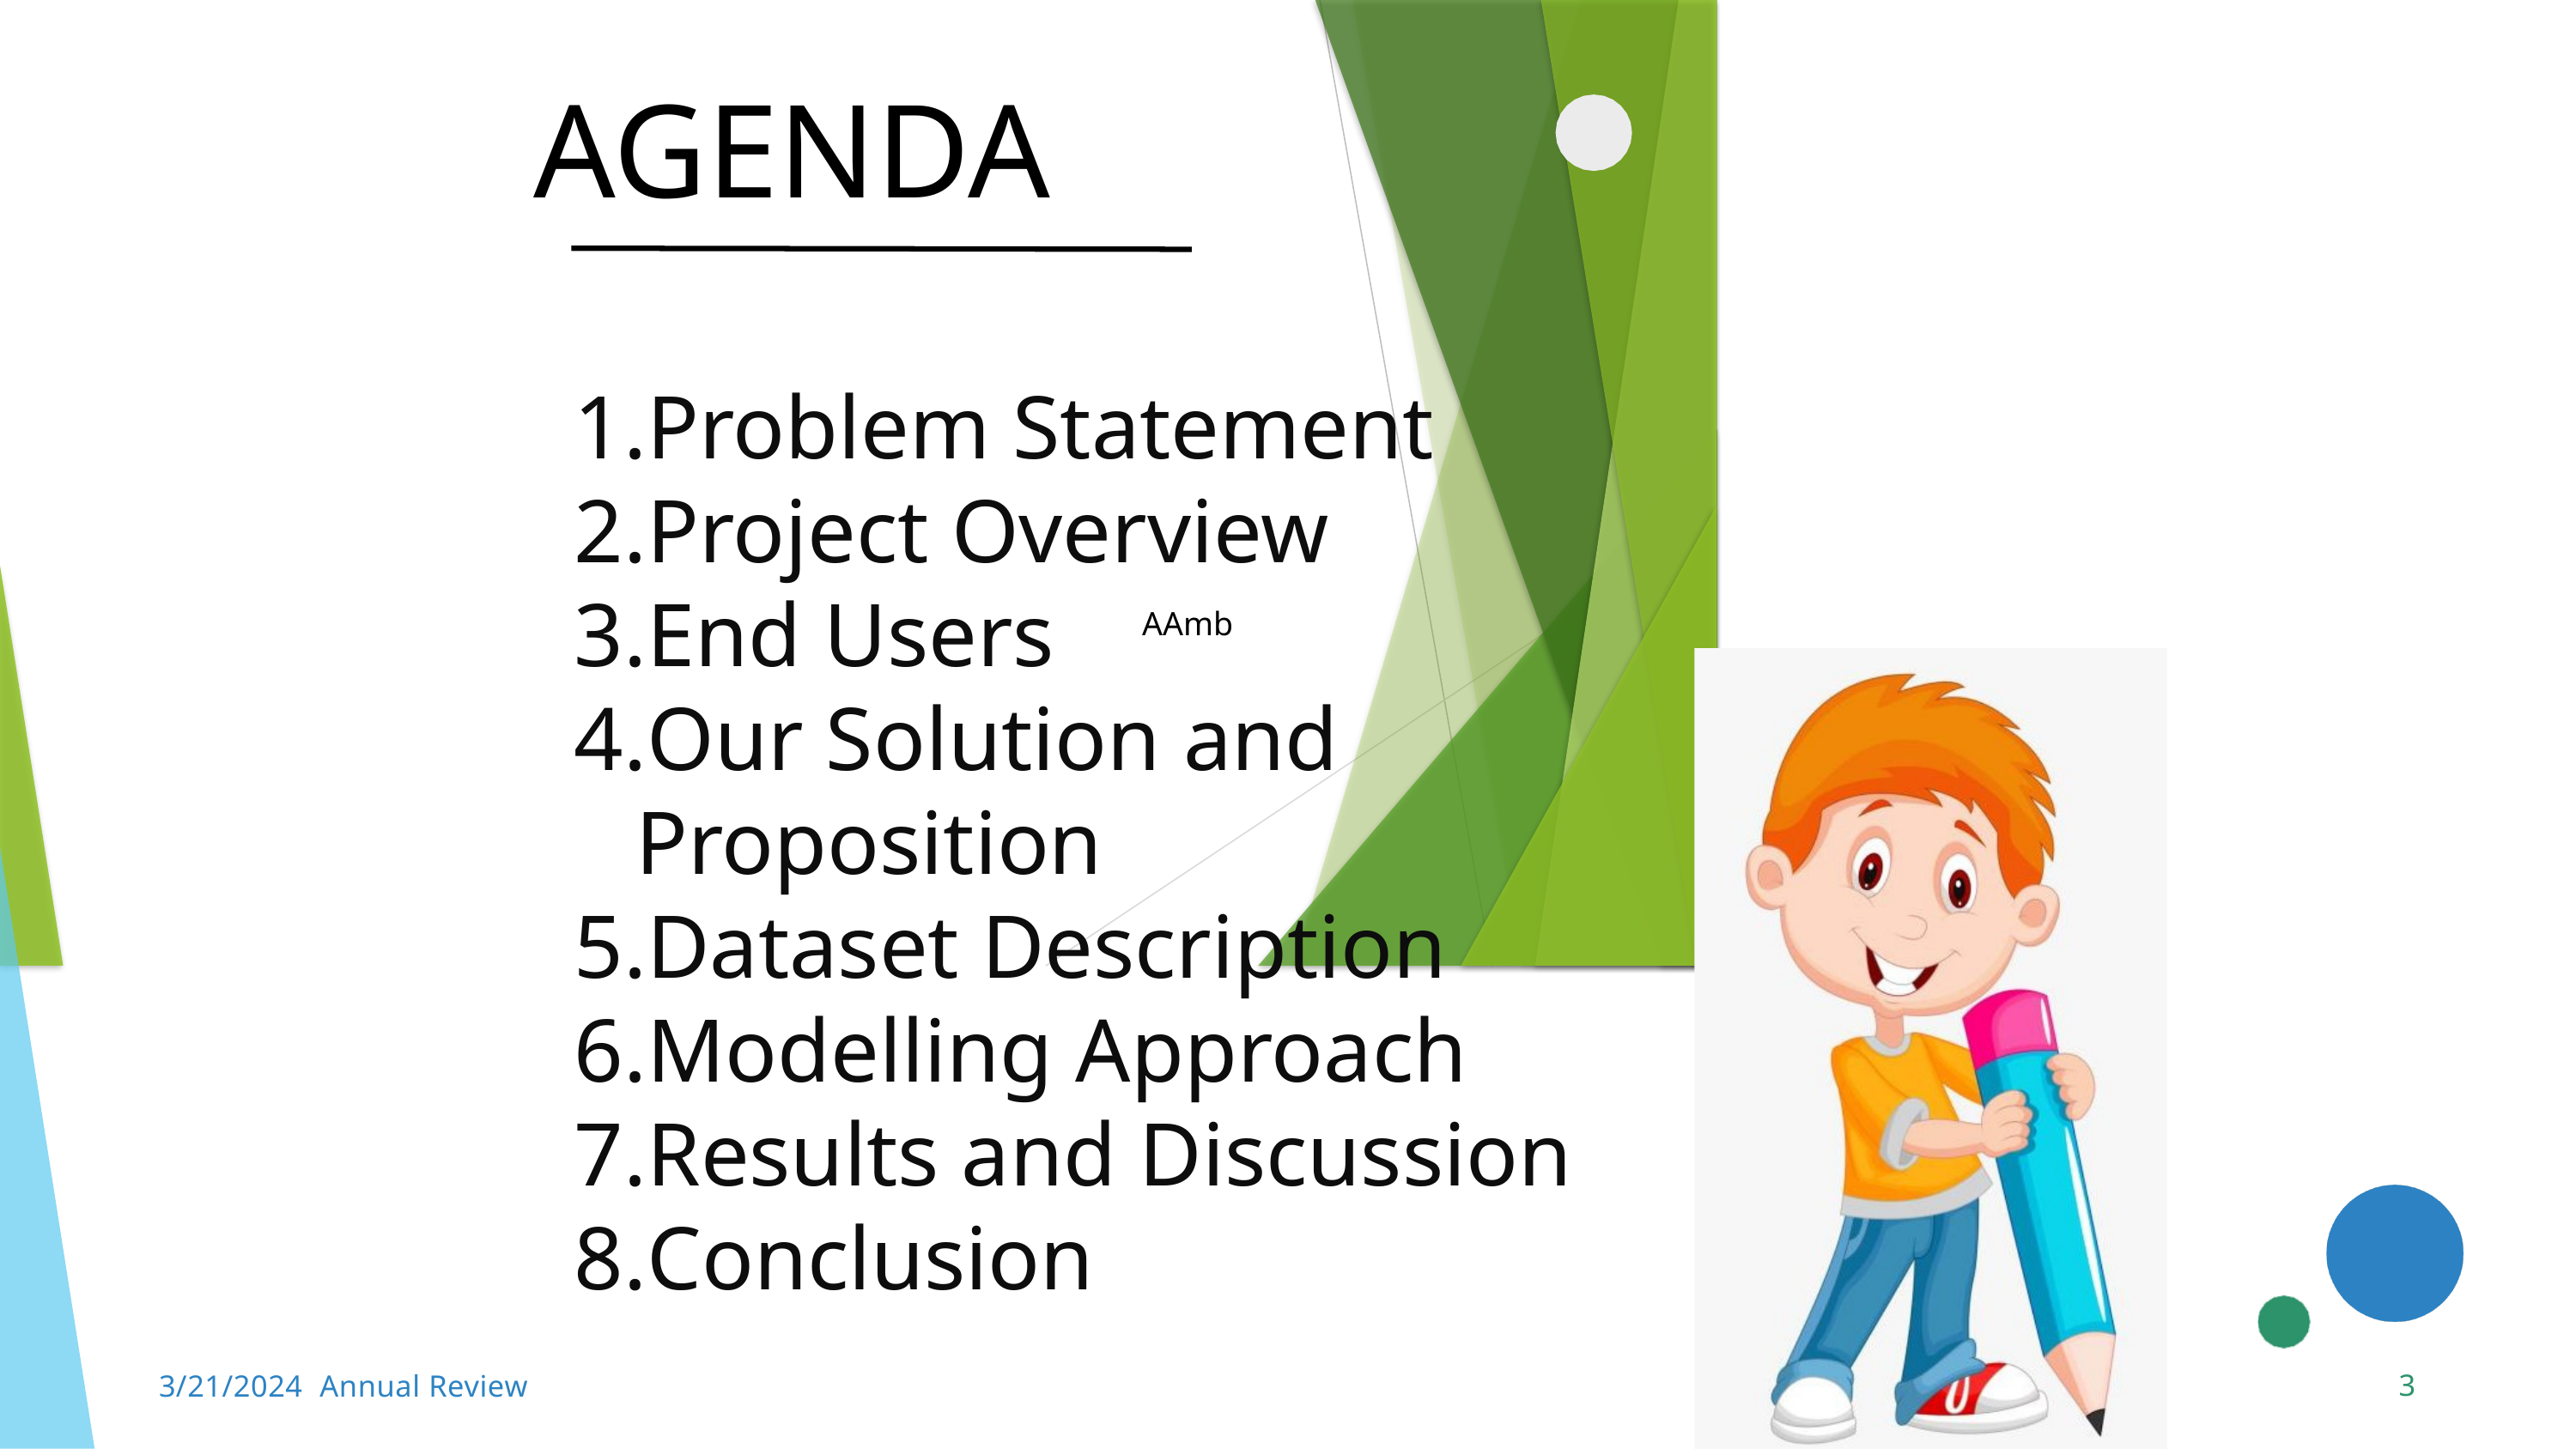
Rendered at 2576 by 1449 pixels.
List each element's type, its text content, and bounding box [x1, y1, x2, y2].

text_box AAmb [1129, 597, 1388, 648]
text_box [0, 846, 95, 1449]
text_box [2257, 1295, 2311, 1349]
text_box 3/21/2024 Annual Review [159, 1368, 512, 1404]
text_box Problem Statement Project Overview End Users Our Solution and Proposition Dataset Description Modelling Approach Results and Discussion Conclusion [512, 268, 1708, 1411]
text_box AGENDA [533, 69, 1769, 224]
text_box [1694, 648, 2167, 1449]
text_box [2326, 1185, 2464, 1322]
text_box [1555, 94, 1633, 172]
text_box 3 [2398, 1367, 2431, 1403]
